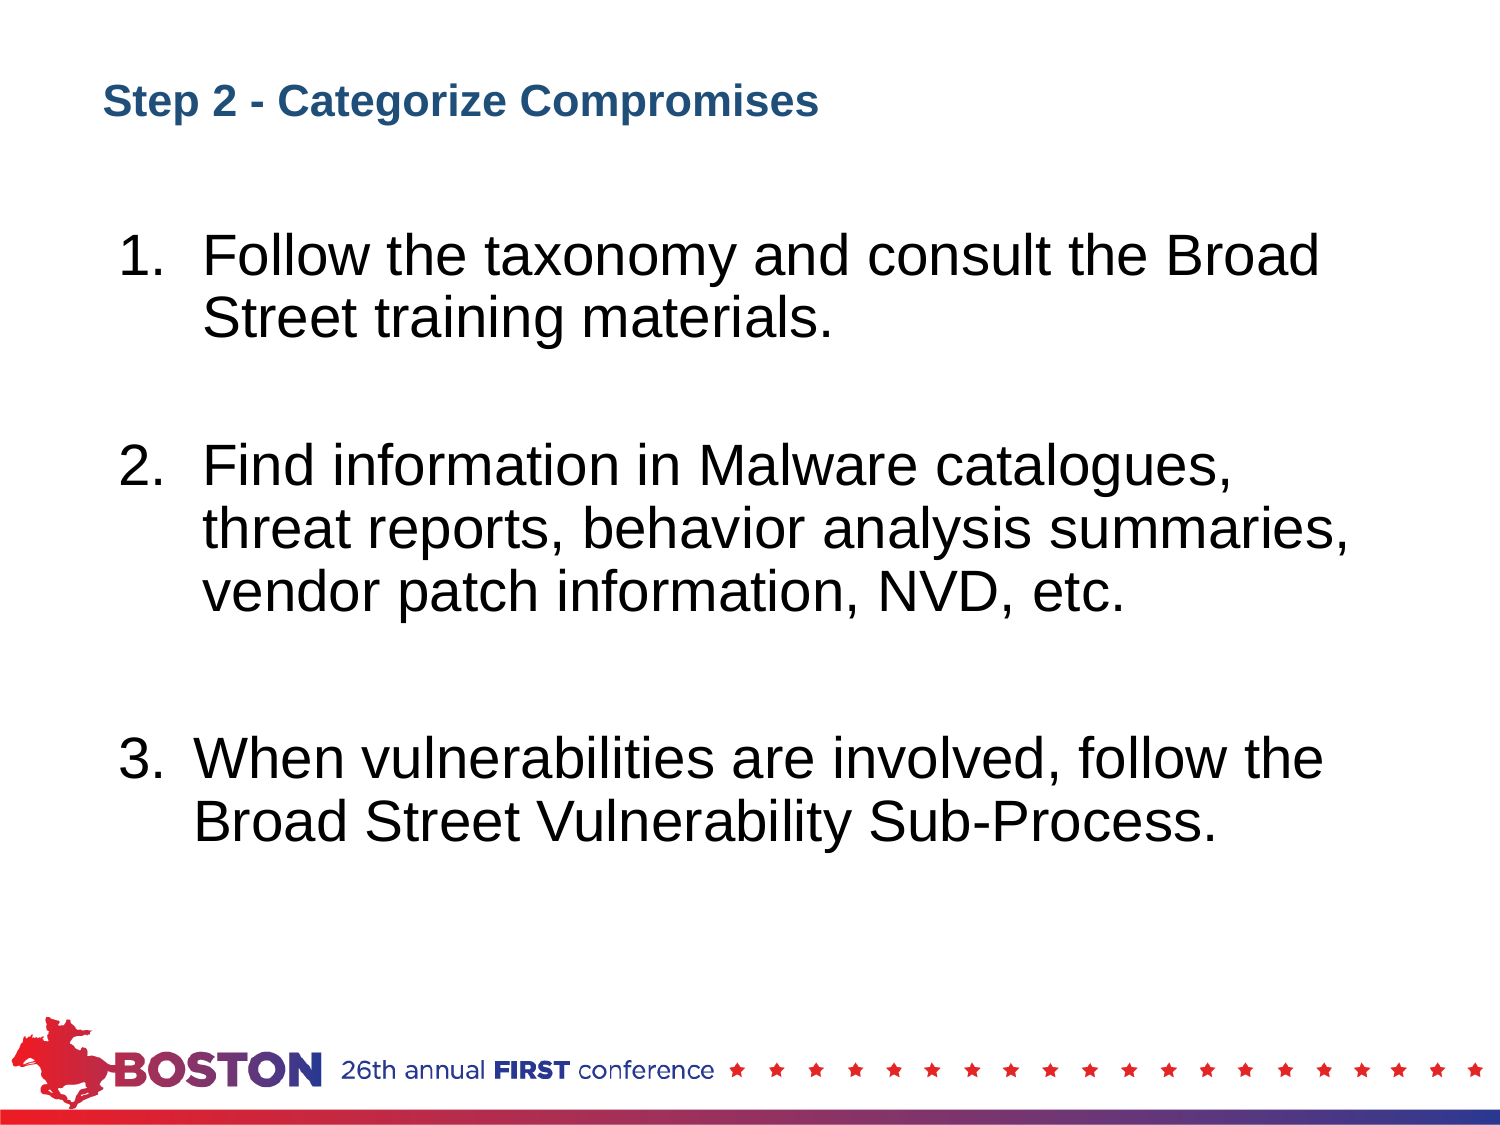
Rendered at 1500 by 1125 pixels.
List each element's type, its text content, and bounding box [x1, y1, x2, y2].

title Step 2 - Categorize Compromises [87, 69, 1425, 134]
list Follow the taxonomy and consult the Broad Street training materials. Find information in Malware catalogues, threat reports, behavior analysis summaries, vendor patch information, NVD, etc. When vulnerabilities are involved, follow the Broad Street Vulnerability Sub-Process. [103, 217, 1397, 1014]
picture [0, 0, 1500, 1125]
